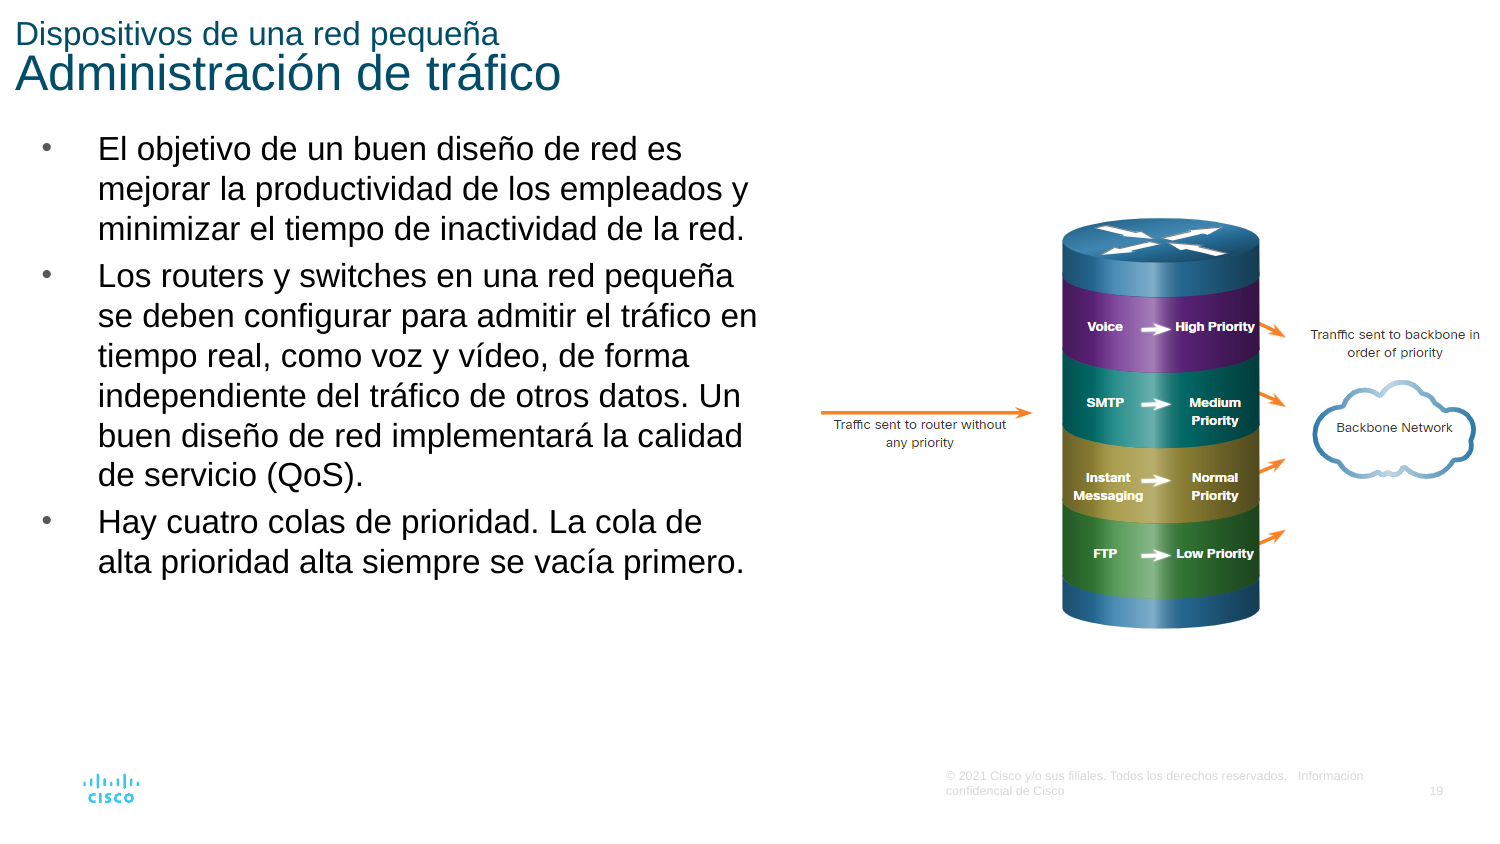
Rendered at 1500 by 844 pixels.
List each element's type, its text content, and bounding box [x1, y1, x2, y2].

picture [802, 207, 1489, 636]
list El objetivo de un buen diseño de red es mejorar la productividad de los empleados y minimizar el tiempo de inactividad de la red. Los routers y switches en una red pequeña se deben configurar para admitir el tráfico en tiempo real, como voz y vídeo, de forma independiente del tráfico de otros datos. Un buen diseño de red implementará la calidad de servicio (QoS). Hay cuatro colas de prioridad. La cola de alta prioridad alta siempre se vacía primero. [26, 120, 777, 754]
title Dispositivos de una red pequeña Administración de tráfico [0, 0, 1369, 121]
